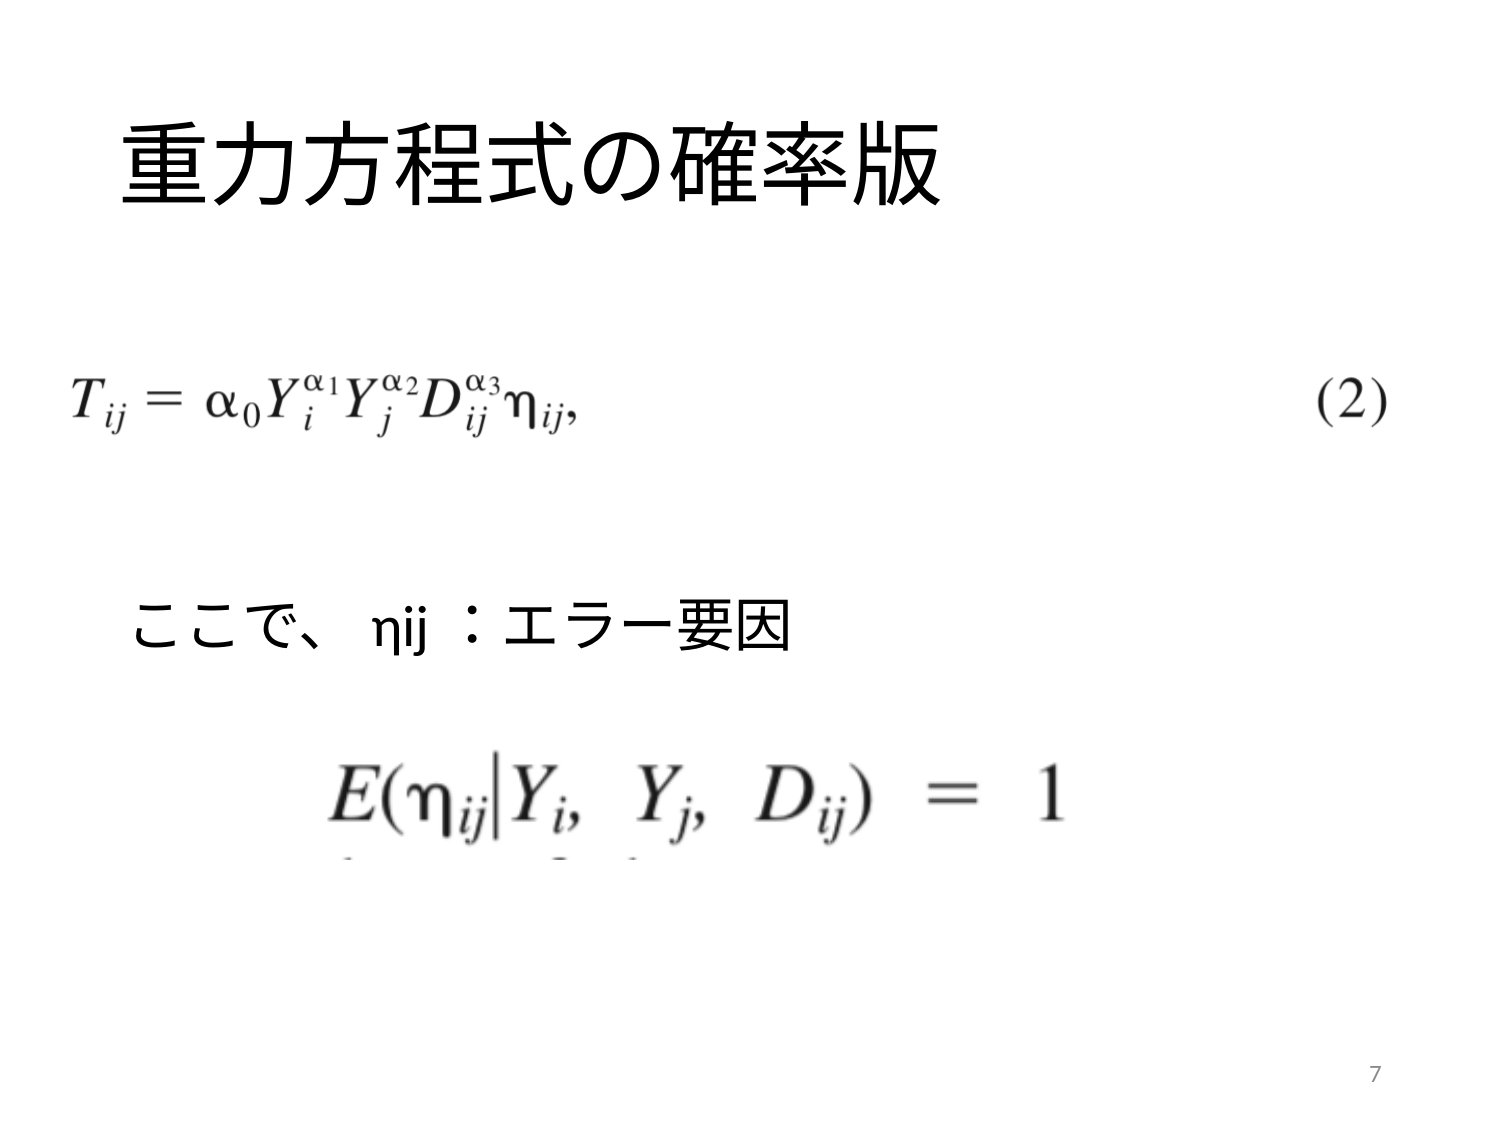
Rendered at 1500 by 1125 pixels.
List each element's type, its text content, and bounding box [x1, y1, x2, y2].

picture [65, 362, 1397, 446]
slide_number 7 [1059, 1042, 1397, 1103]
title 重力方程式の確率版 [103, 59, 1397, 278]
text_box ここで、ηij：エラー要因 [111, 580, 808, 666]
picture [322, 721, 1075, 860]
